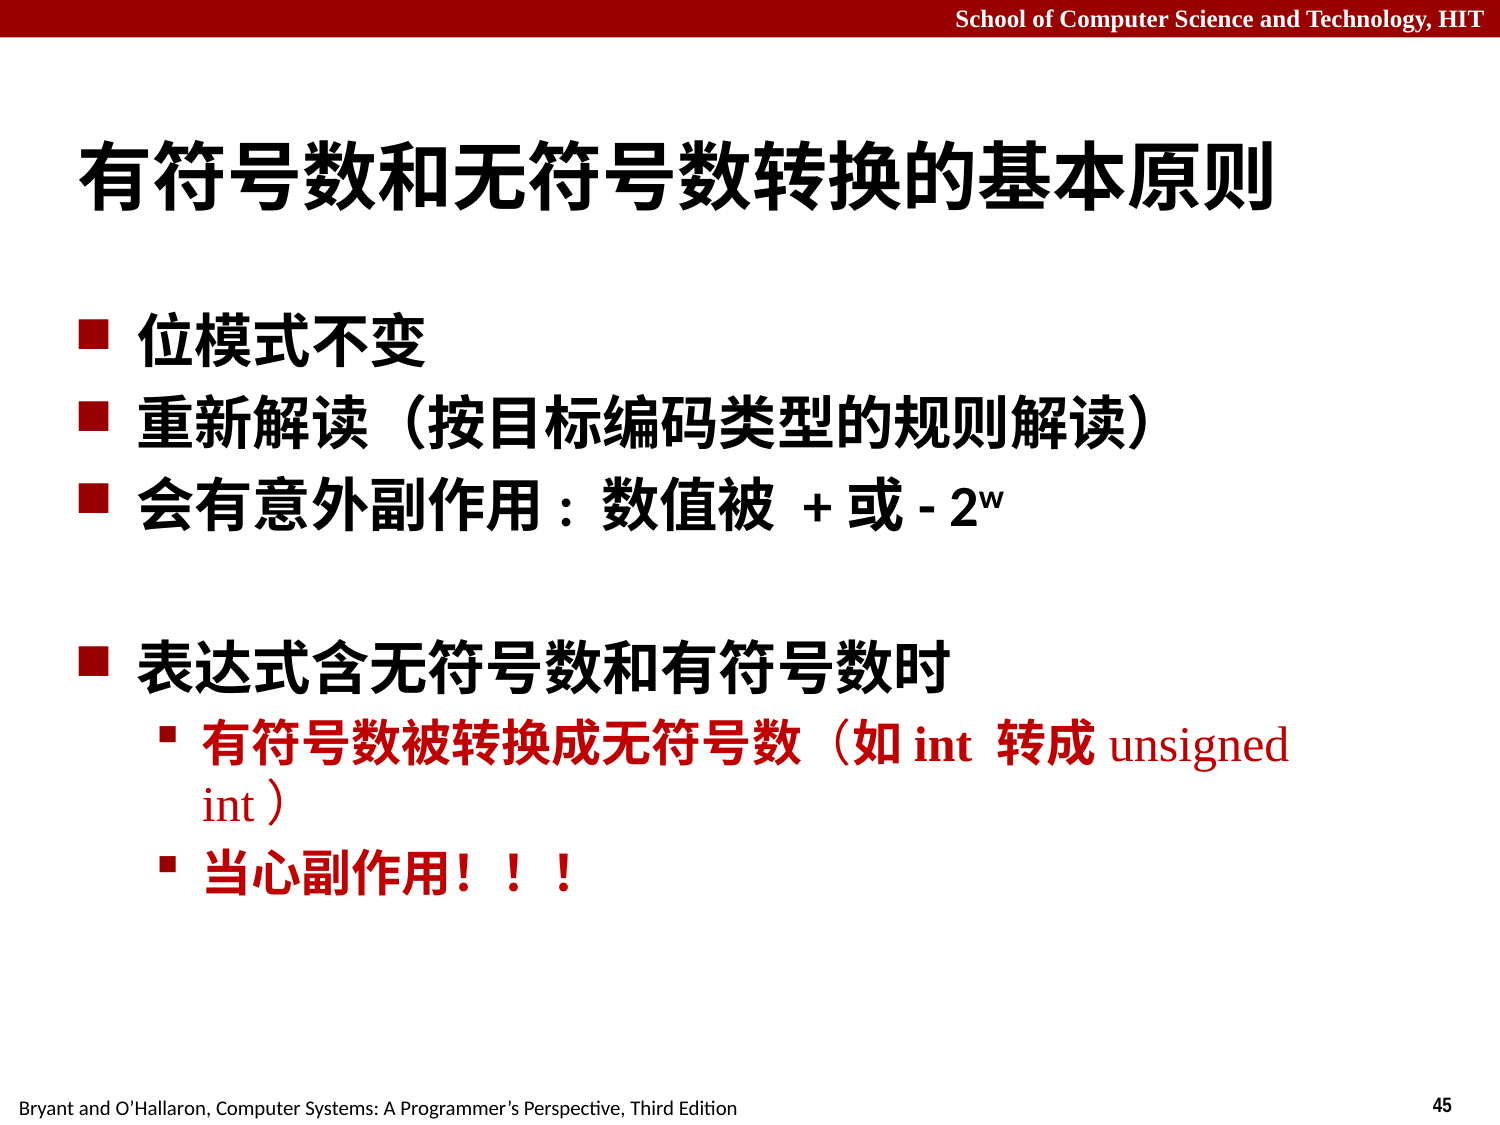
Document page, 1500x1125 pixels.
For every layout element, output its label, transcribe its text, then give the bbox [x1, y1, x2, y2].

list 位模式不变 重新解读（按目标编码类型的规则解读） 会有意外副作用: 数值被 +或- 2w 表达式含无符号数和有符号数时 有符号数被转换成无符号数（如int 转成unsigned int） 当心副作用！！！ [64, 296, 1361, 1113]
title 有符号数和无符号数转换的基本原则 [62, 112, 1405, 238]
